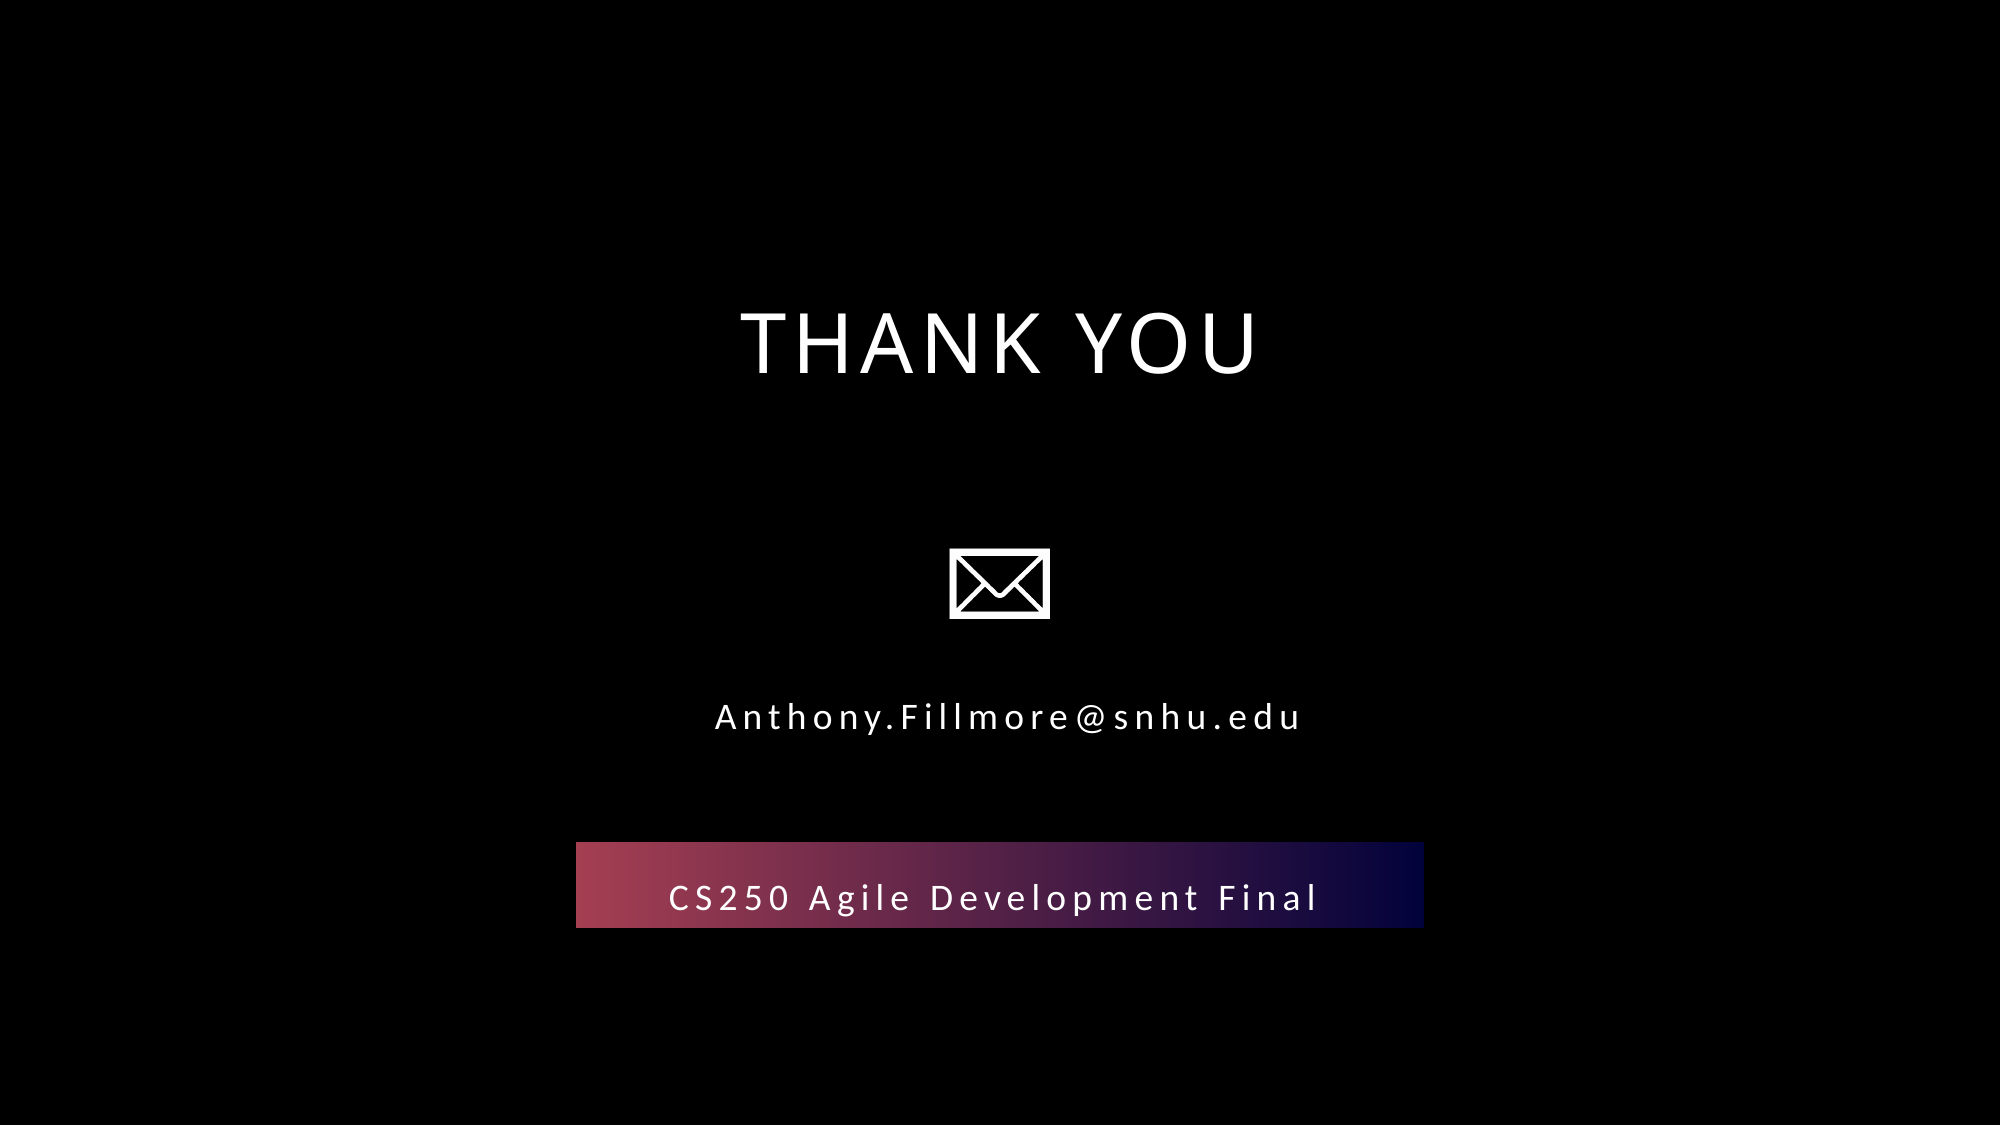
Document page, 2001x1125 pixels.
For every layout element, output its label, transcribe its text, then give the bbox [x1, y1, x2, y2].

list Anthony.Fillmore@snhu.edu [695, 662, 1320, 743]
title THANK YOU [115, 272, 1885, 409]
list CS250 Agile Development Final [576, 842, 1424, 928]
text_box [939, 523, 1060, 644]
